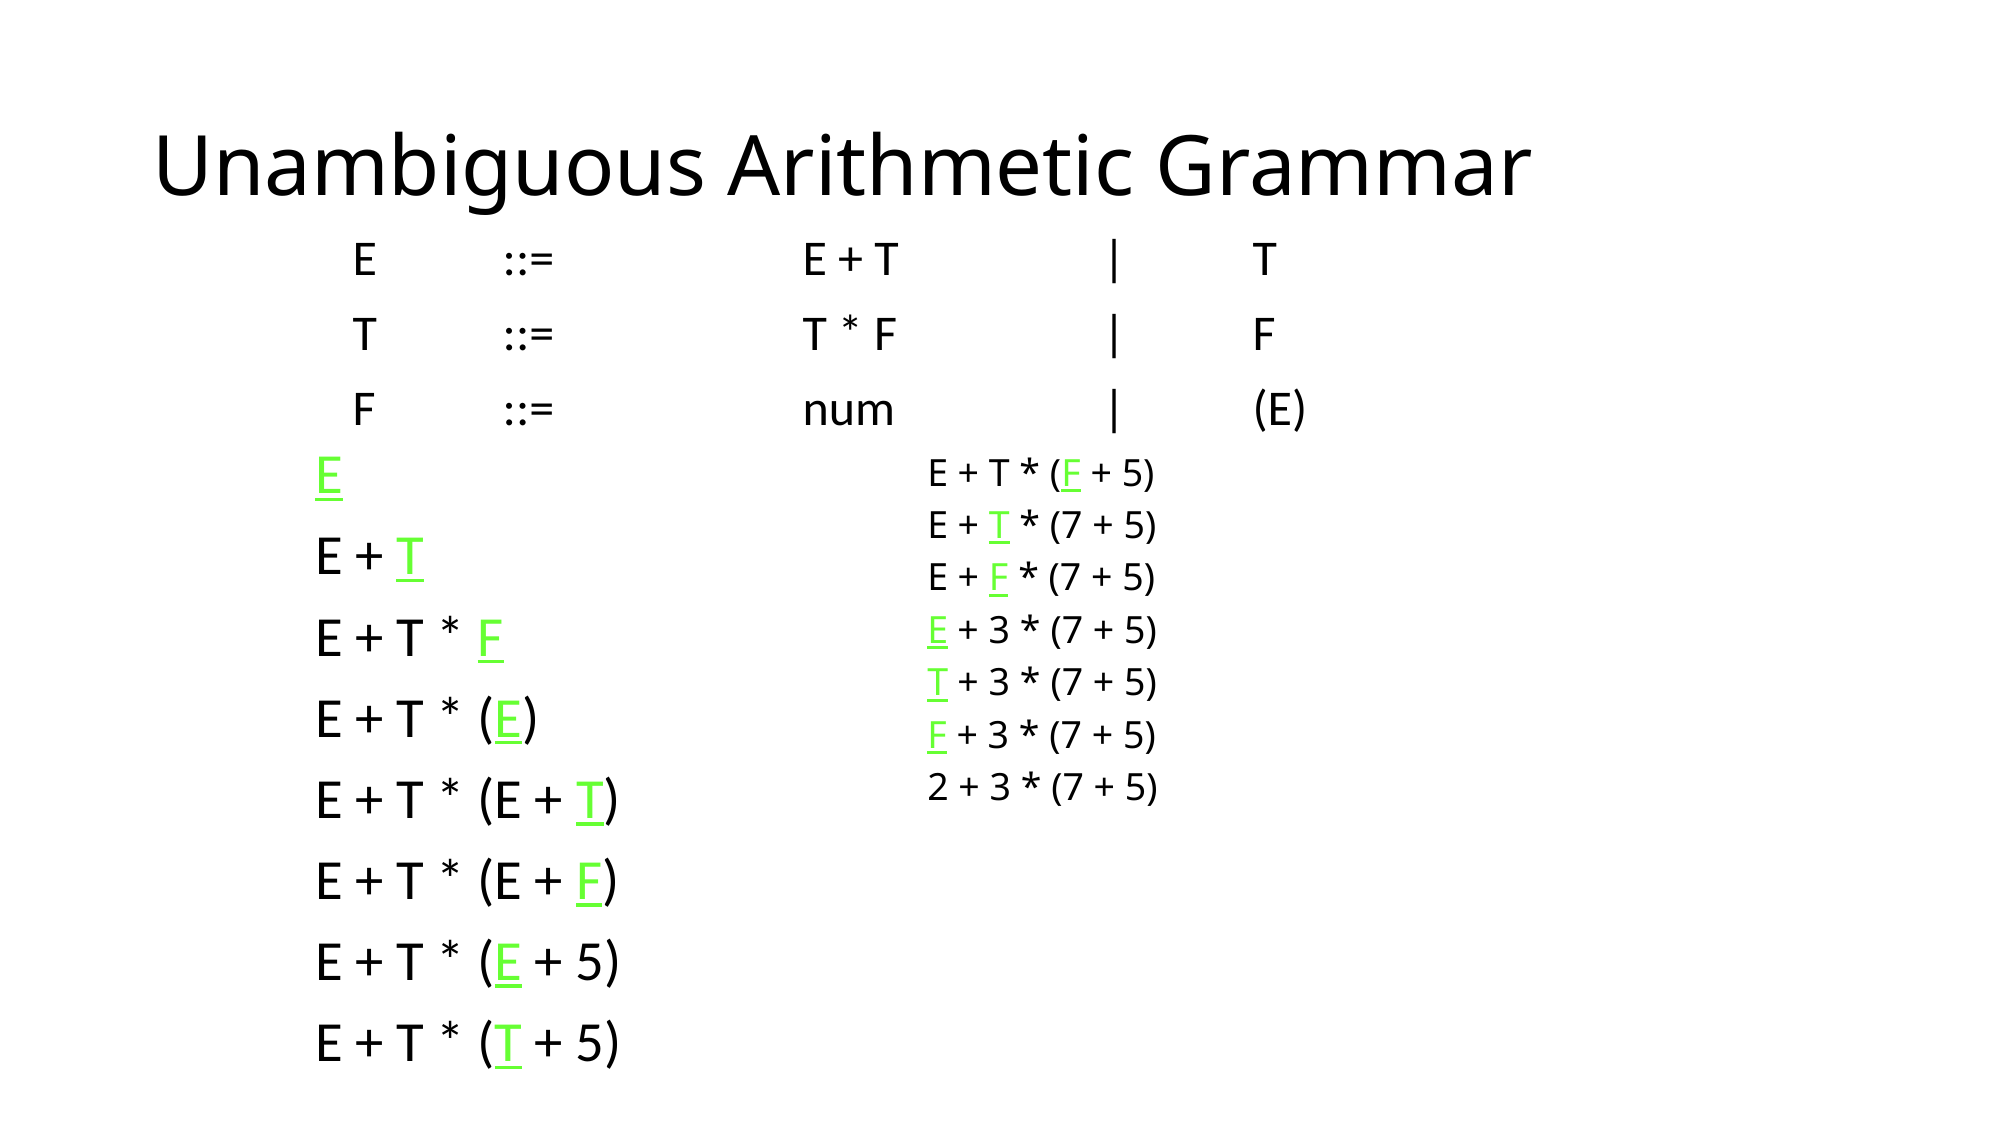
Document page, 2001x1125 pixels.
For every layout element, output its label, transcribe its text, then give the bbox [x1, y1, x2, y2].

list E ::= E + T | T T ::= T * F | F F ::= num | (E) [300, 224, 1663, 450]
text_box E + T * (F + 5) E + T * (7 + 5) E + F * (7 + 5) E + 3 * (7 + 5) T + 3 * (7 + 5) F + 3 * (7 + 5) 2 + 3 * (7 + 5) [912, 450, 1538, 816]
list E E + T E + T * F E + T * (E) E + T * (E + T) E + T * (E + F) E + T * (E + 5) E + T * (T + 5) [300, 437, 788, 1088]
title Unambiguous Arithmetic Grammar [137, 59, 1863, 278]
